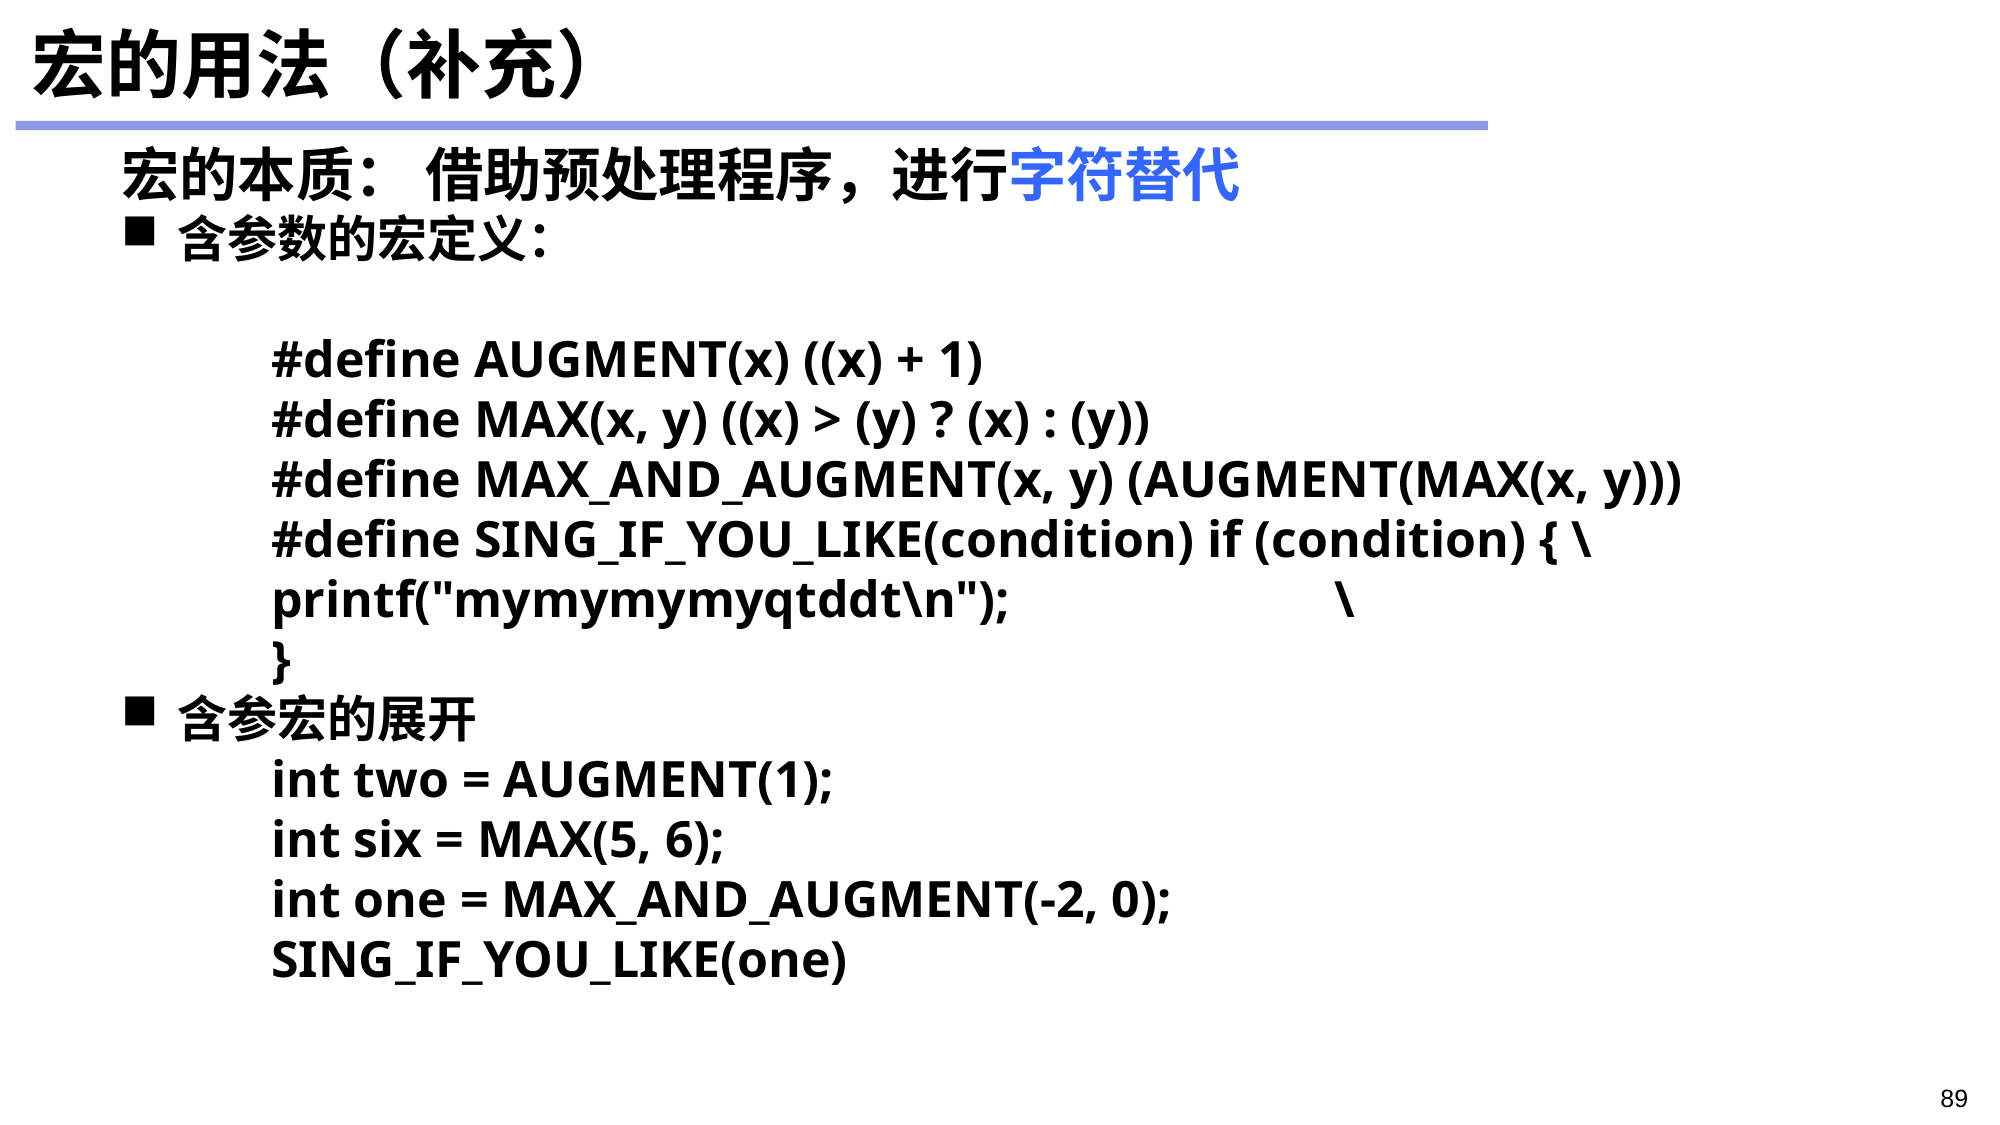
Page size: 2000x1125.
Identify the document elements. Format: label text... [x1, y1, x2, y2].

text_box 宏的本质： 借助预处理程序，进行字符替代 含参数的宏定义： #define AUGMENT(x) ((x) + 1) #define MAX(x, y) ((x) > (y) ? (x) : (y)) #define MAX_AND_AUGMENT(x, y) (AUGMENT(MAX(x, y))) #define SING_IF_YOU_LIKE(condition) if (condition) { \ printf("mymymymyqtddt\n"); \ } 含参宏的展开 int two = AUGMENT(1); int six = MAX(5, 6); int one = MAX_AND_AUGMENT(-2, 0); SING_IF_YOU_LIKE(one) [106, 130, 1894, 995]
title 宏的用法（补充） [16, 12, 1984, 114]
text_box 89 [1786, 1074, 1984, 1113]
